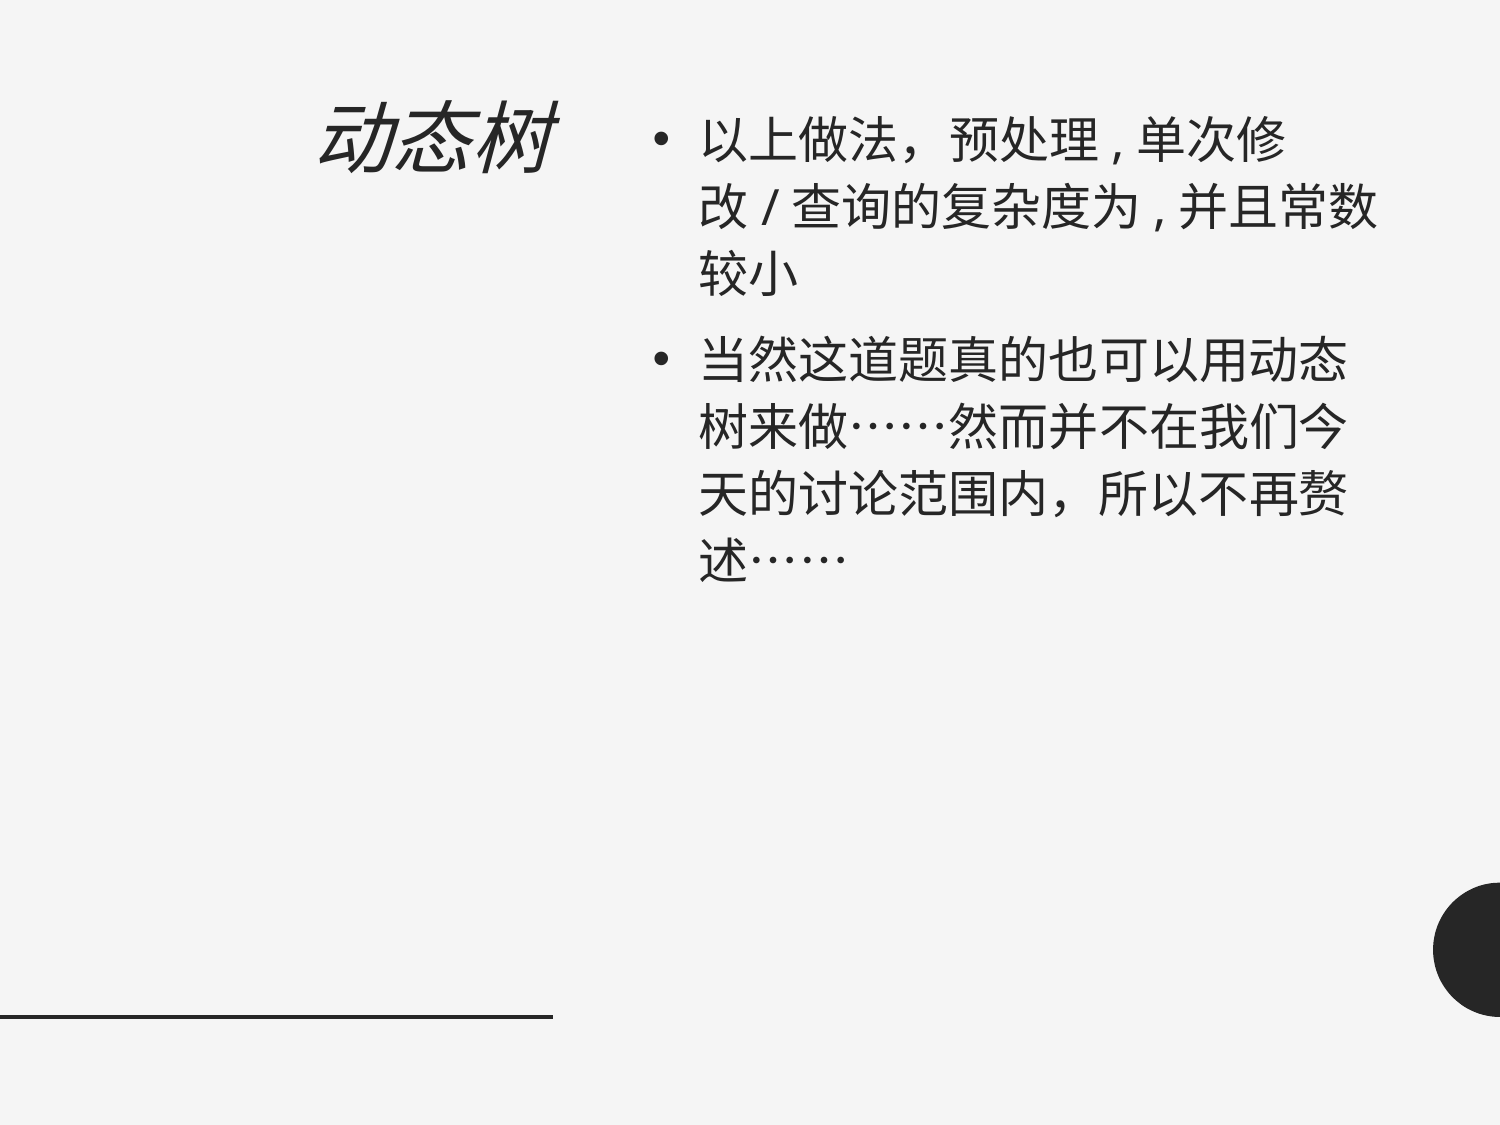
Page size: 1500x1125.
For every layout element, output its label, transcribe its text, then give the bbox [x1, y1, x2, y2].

title 动态树 [93, 91, 566, 905]
